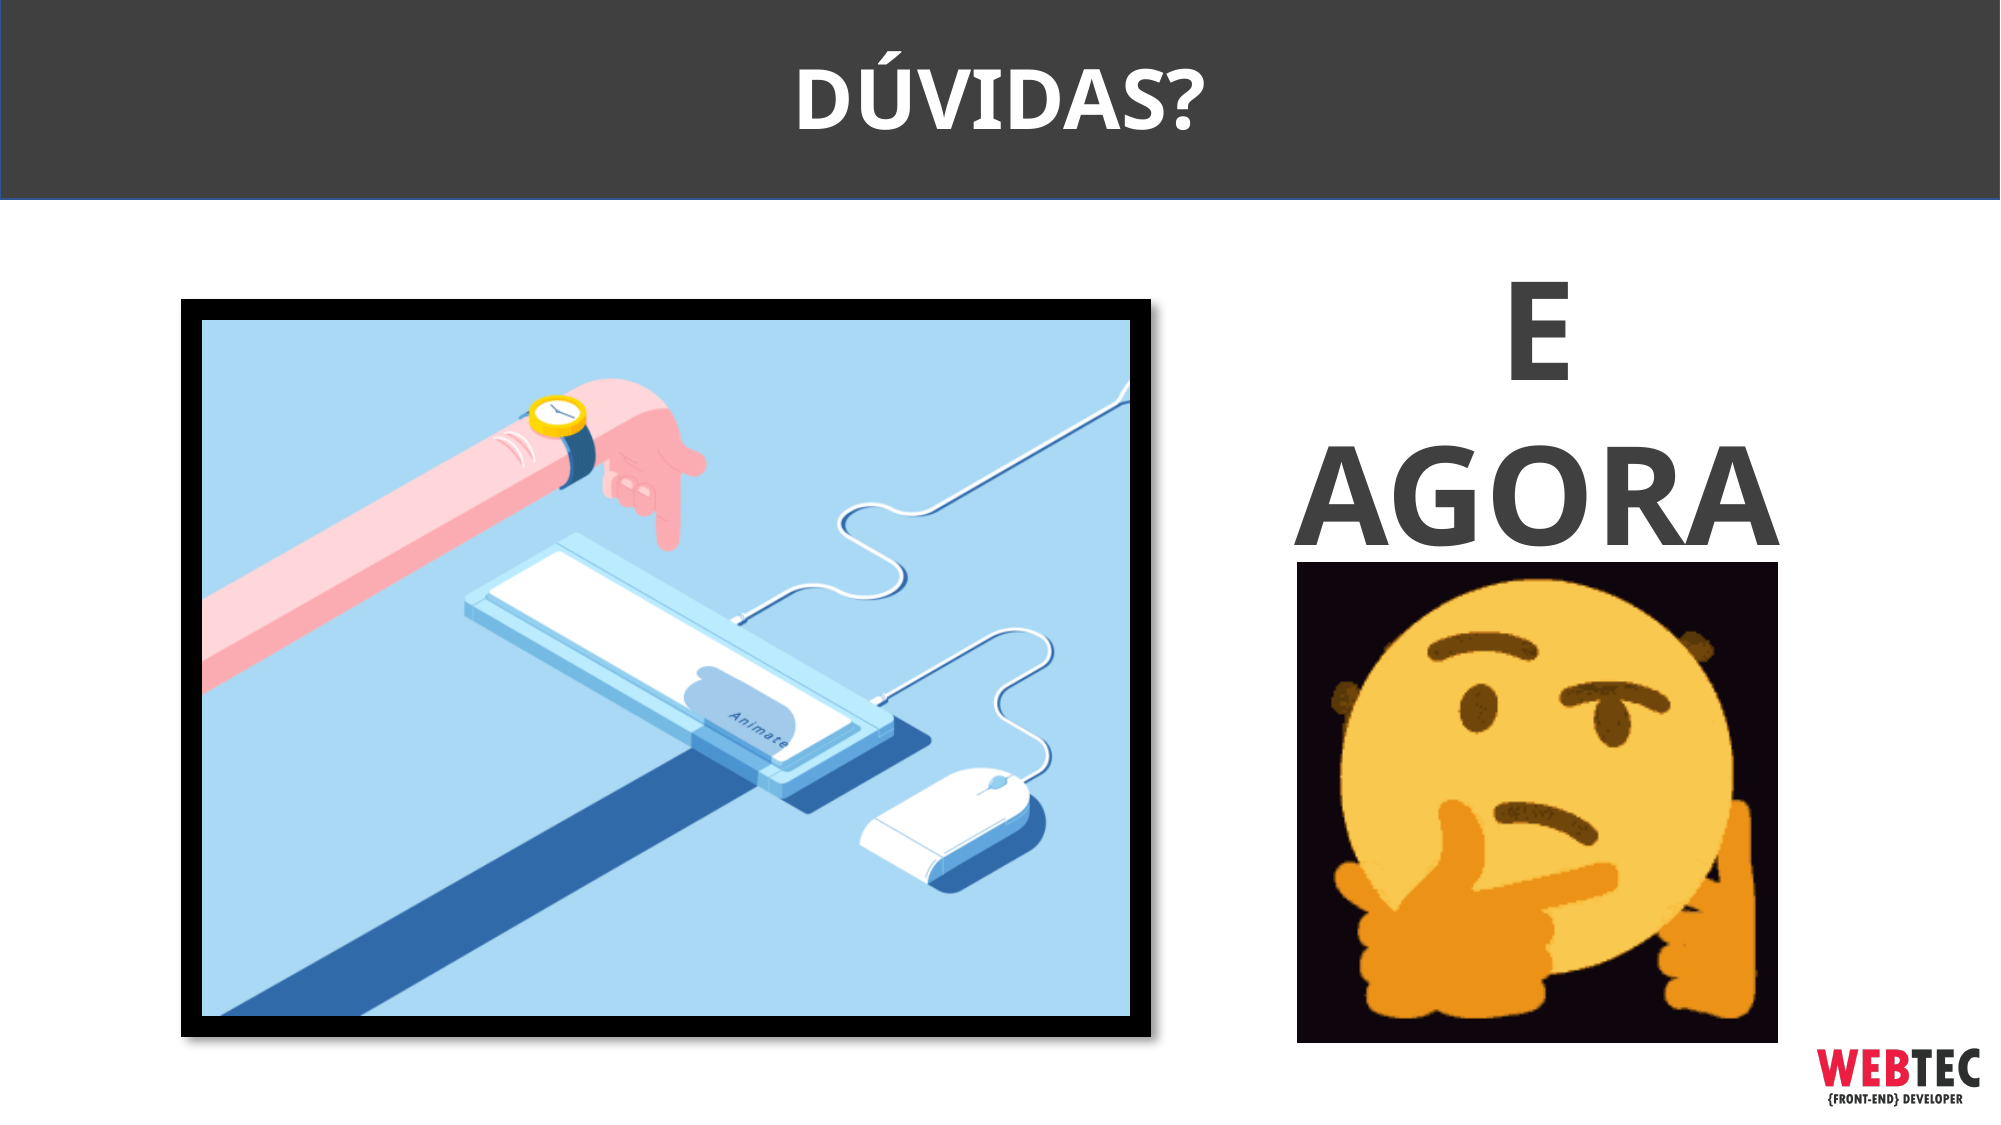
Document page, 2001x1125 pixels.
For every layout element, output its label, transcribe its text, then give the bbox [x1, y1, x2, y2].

picture [1297, 562, 1778, 1044]
picture [1797, 1043, 2000, 1113]
text_box E AGORA? [1277, 235, 1798, 745]
title DÚVIDAS? [340, 13, 1660, 193]
text_box [0, 0, 2000, 200]
picture [202, 319, 1131, 1016]
